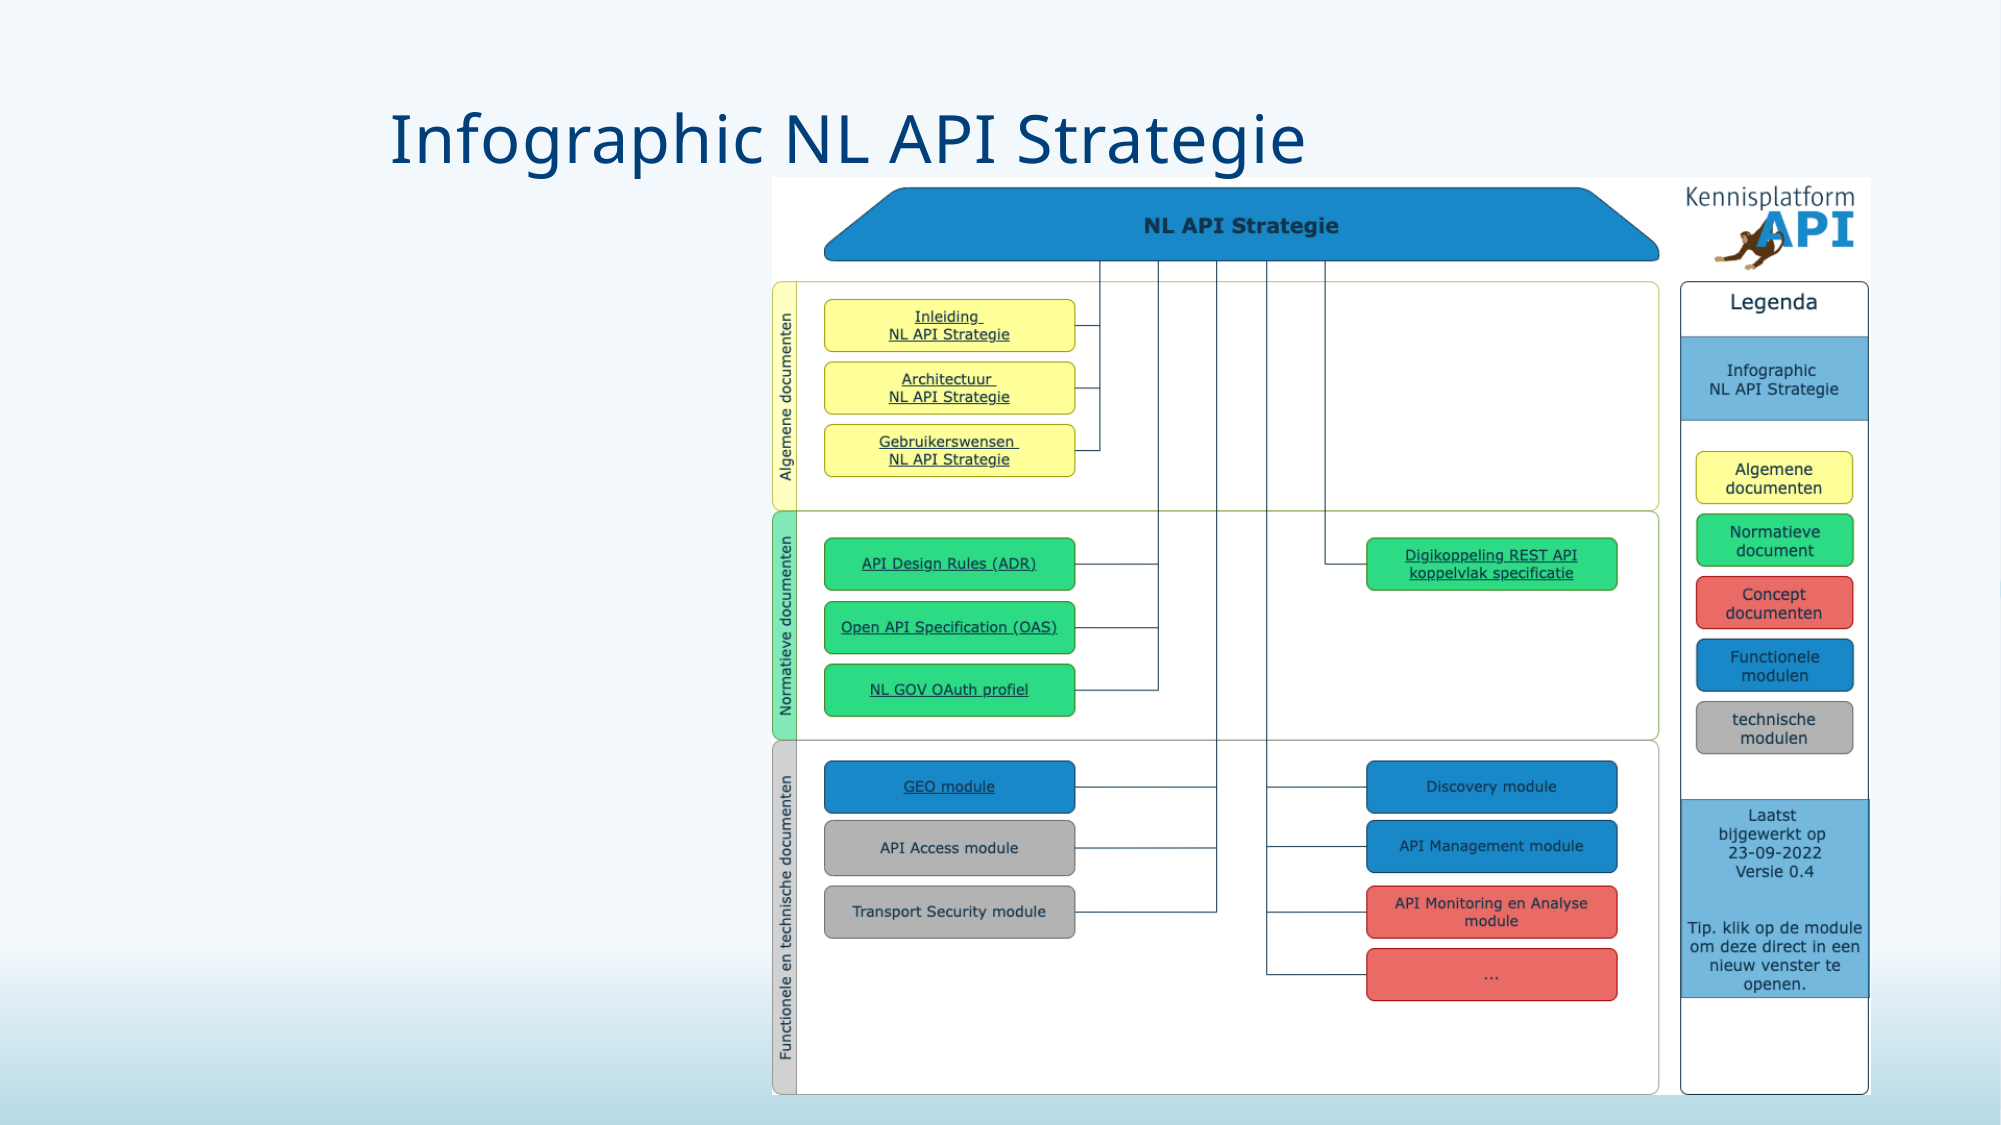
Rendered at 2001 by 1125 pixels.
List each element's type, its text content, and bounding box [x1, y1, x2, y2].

picture [772, 177, 1871, 1095]
text_box Infographic NL API Strategie [376, 89, 1325, 229]
